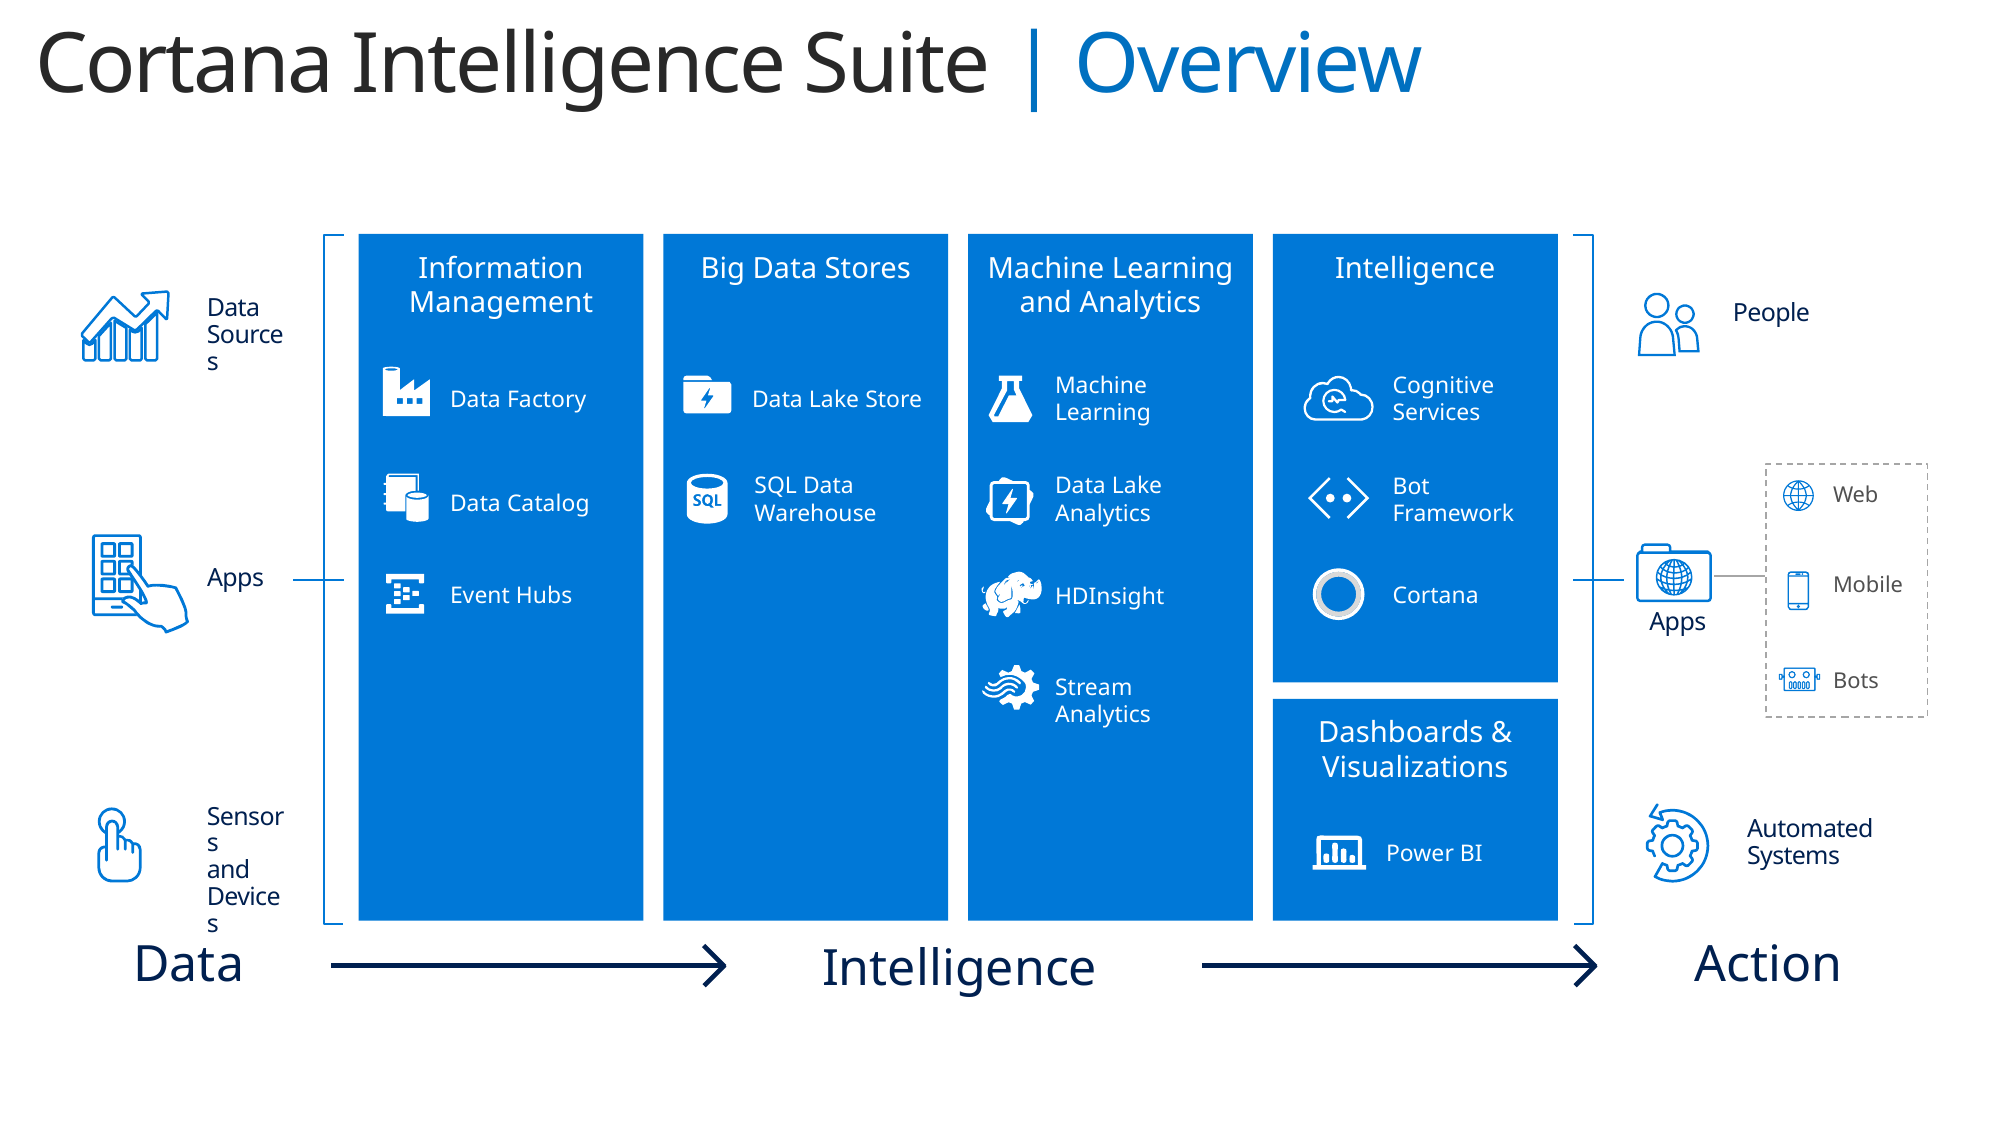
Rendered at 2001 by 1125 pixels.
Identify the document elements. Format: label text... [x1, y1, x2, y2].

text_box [1572, 235, 1941, 993]
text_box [330, 233, 663, 981]
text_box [663, 233, 1254, 997]
text_box Cortana Intelligence Suite | Overview [20, 0, 2000, 133]
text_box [1254, 233, 1593, 981]
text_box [81, 235, 345, 993]
